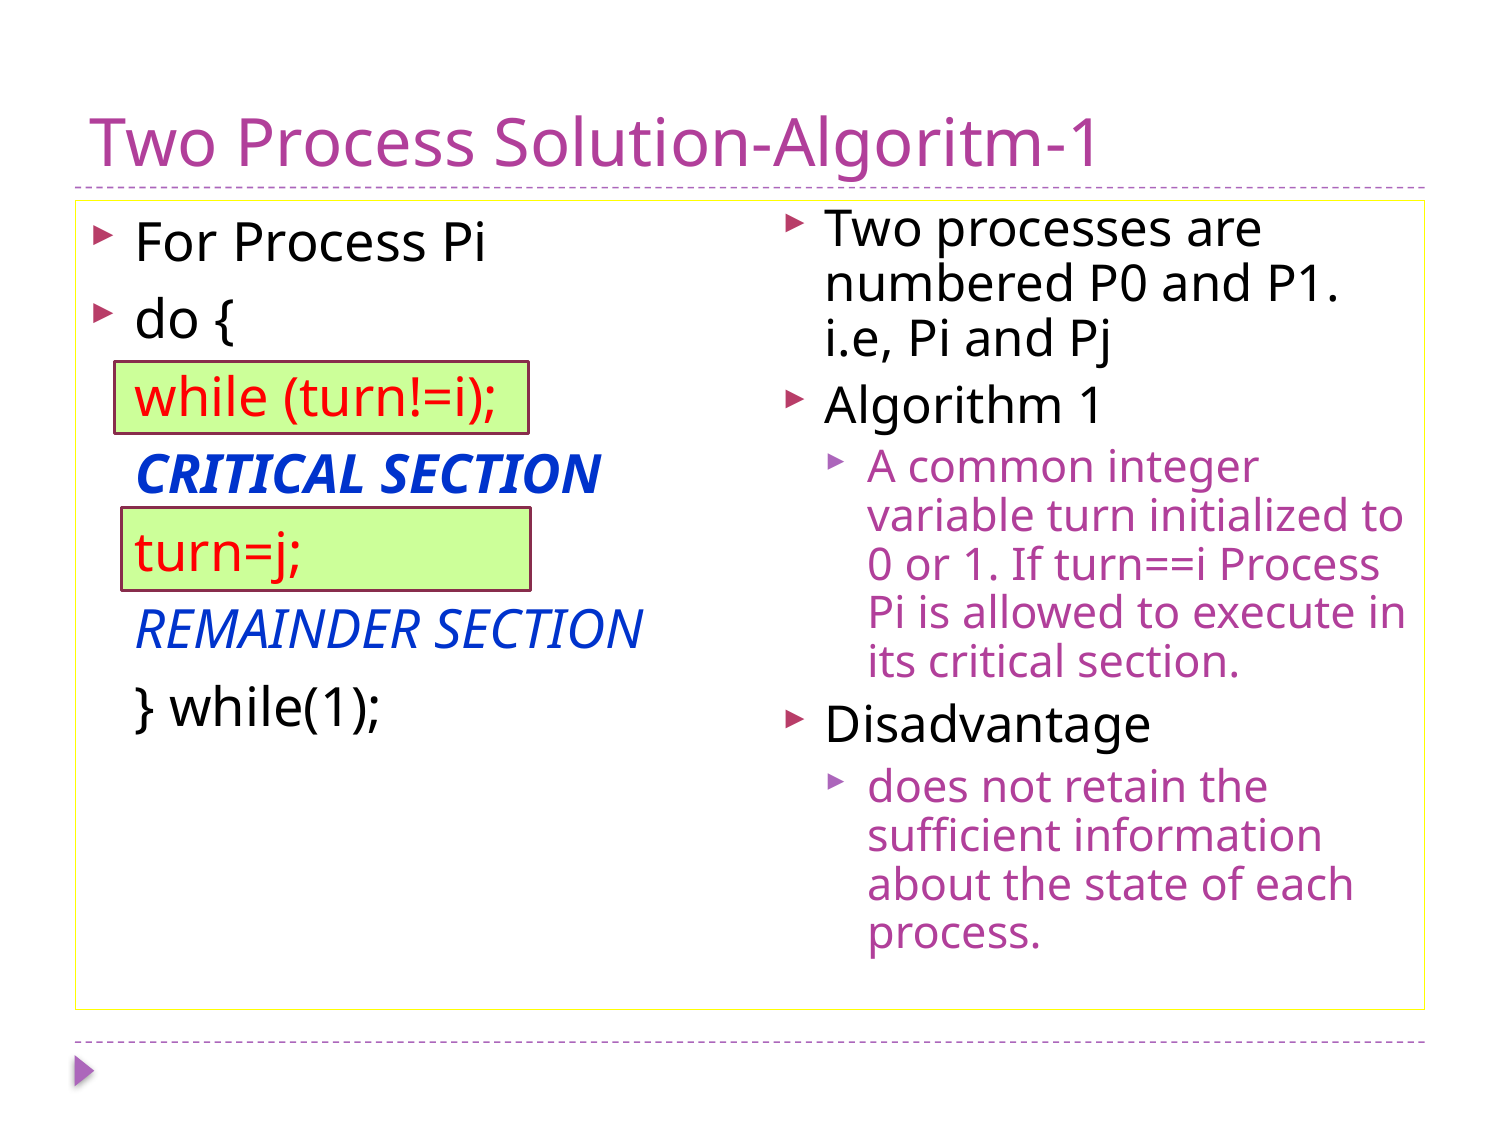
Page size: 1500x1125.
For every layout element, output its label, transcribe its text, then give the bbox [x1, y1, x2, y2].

title Two Process Solution-Algoritm-1 [75, 24, 1425, 188]
list For Process Pi do { while (turn!=i); CRITICAL SECTION turn=j; REMAINDER SECTION } while(1); [75, 200, 1425, 1010]
text_box Two processes are numbered P0 and P1. i.e, Pi and Pj Algorithm 1 A common integer variable turn initialized to 0 or 1. If turn==i Process Pi is allowed to execute in its critical section. Disadvantage does not retain the sufficient information about the state of each process. [767, 195, 1431, 1006]
